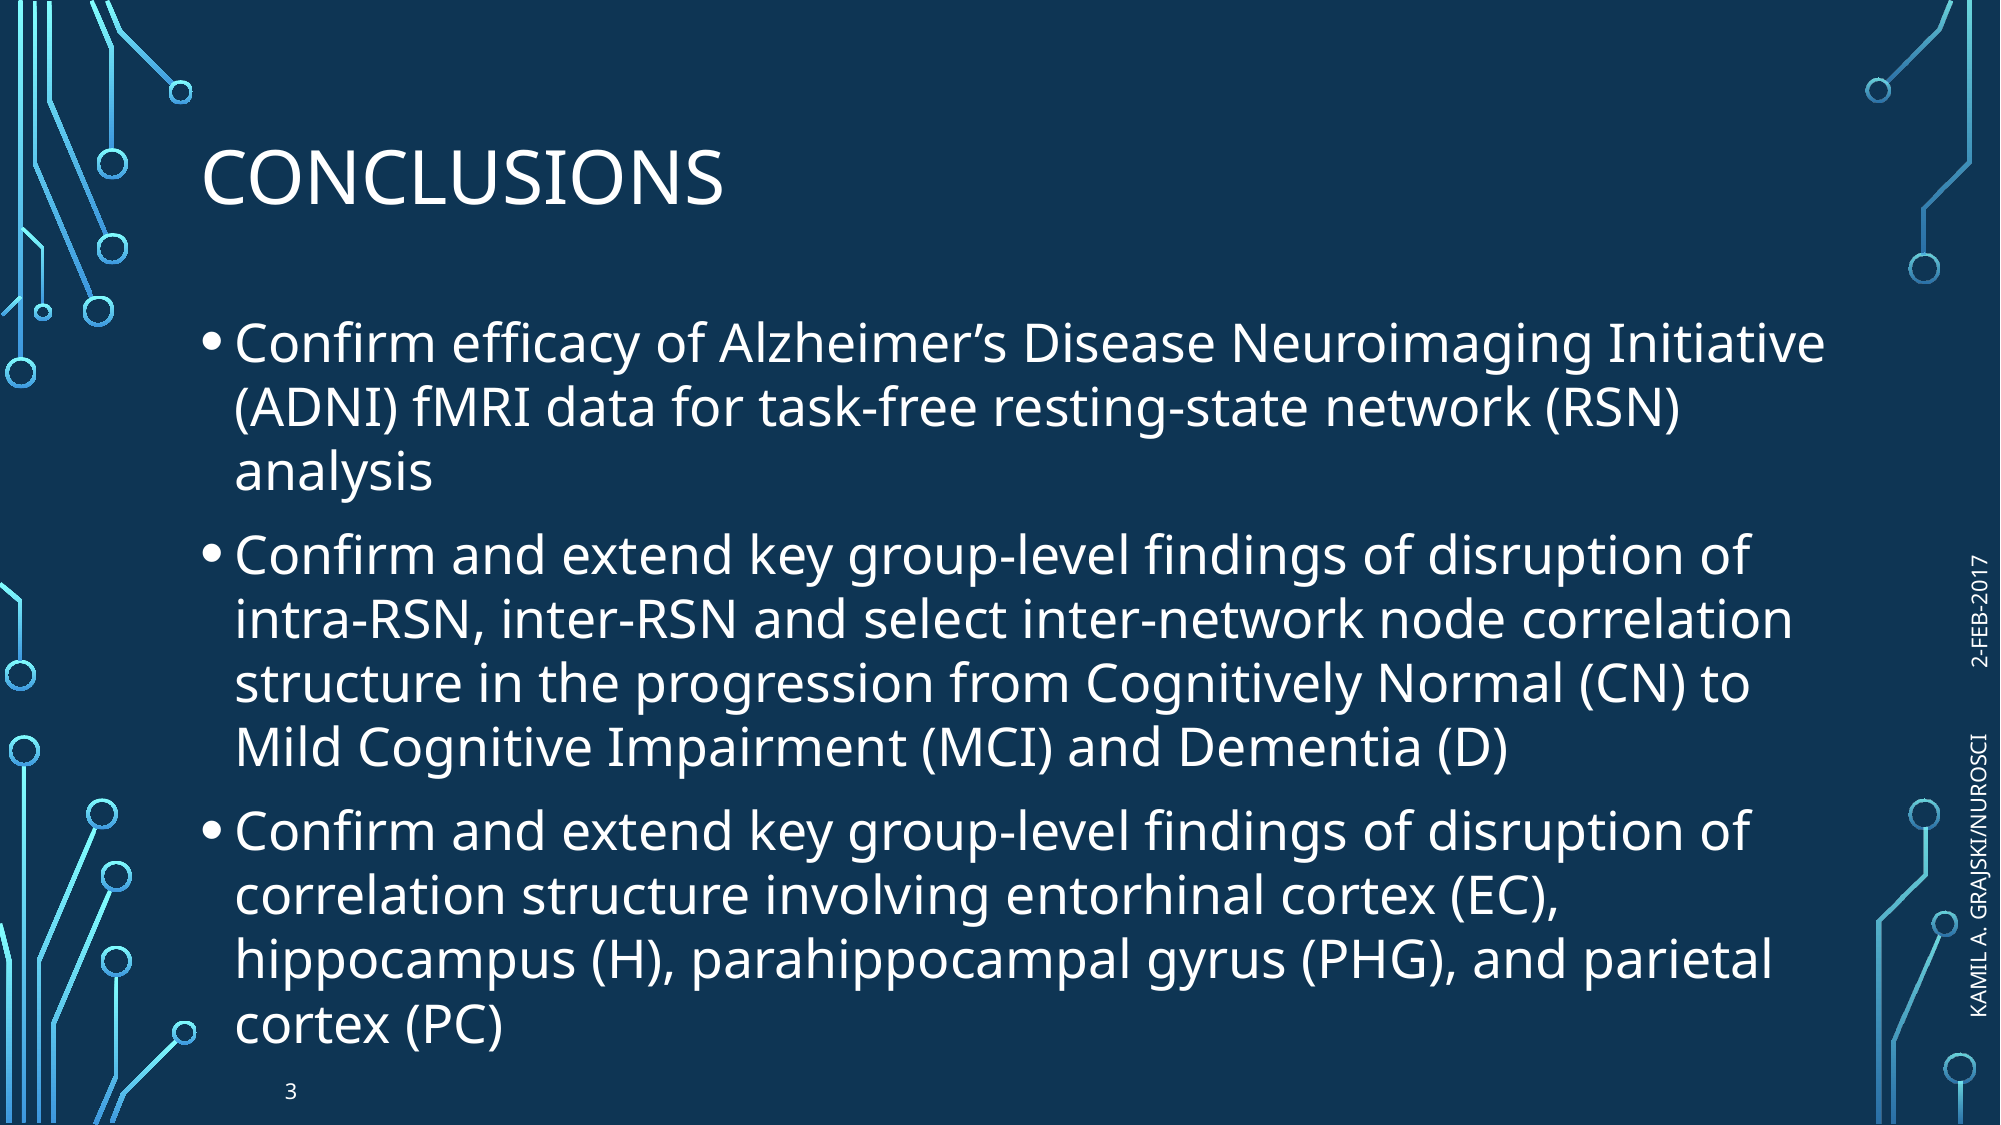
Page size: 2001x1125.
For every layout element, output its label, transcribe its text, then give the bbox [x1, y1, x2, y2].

list Confirm efficacy of Alzheimer’s Disease Neuroimaging Initiative (ADNI) fMRI data for task-free resting-state network (RSN) analysis Confirm and extend key group-level findings of disruption of intra-RSN, inter-RSN and select inter-network node correlation structure in the progression from Cognitively Normal (CN) to Mild Cognitive Impairment (MCI) and Dementia (D) Confirm and extend key group-level findings of disruption of correlation structure involving entorhinal cortex (EC), hippocampus (H), parahippocampal gyrus (PHG), and parietal cortex (PC) [185, 301, 1877, 1062]
footer Kamil A. Grajski/NuroSci [1963, 698, 1996, 1034]
slide_number 3 [185, 1062, 313, 1123]
slide_number 2-FEB-2017 [1963, 515, 1994, 684]
title conclusions [185, 58, 1811, 301]
